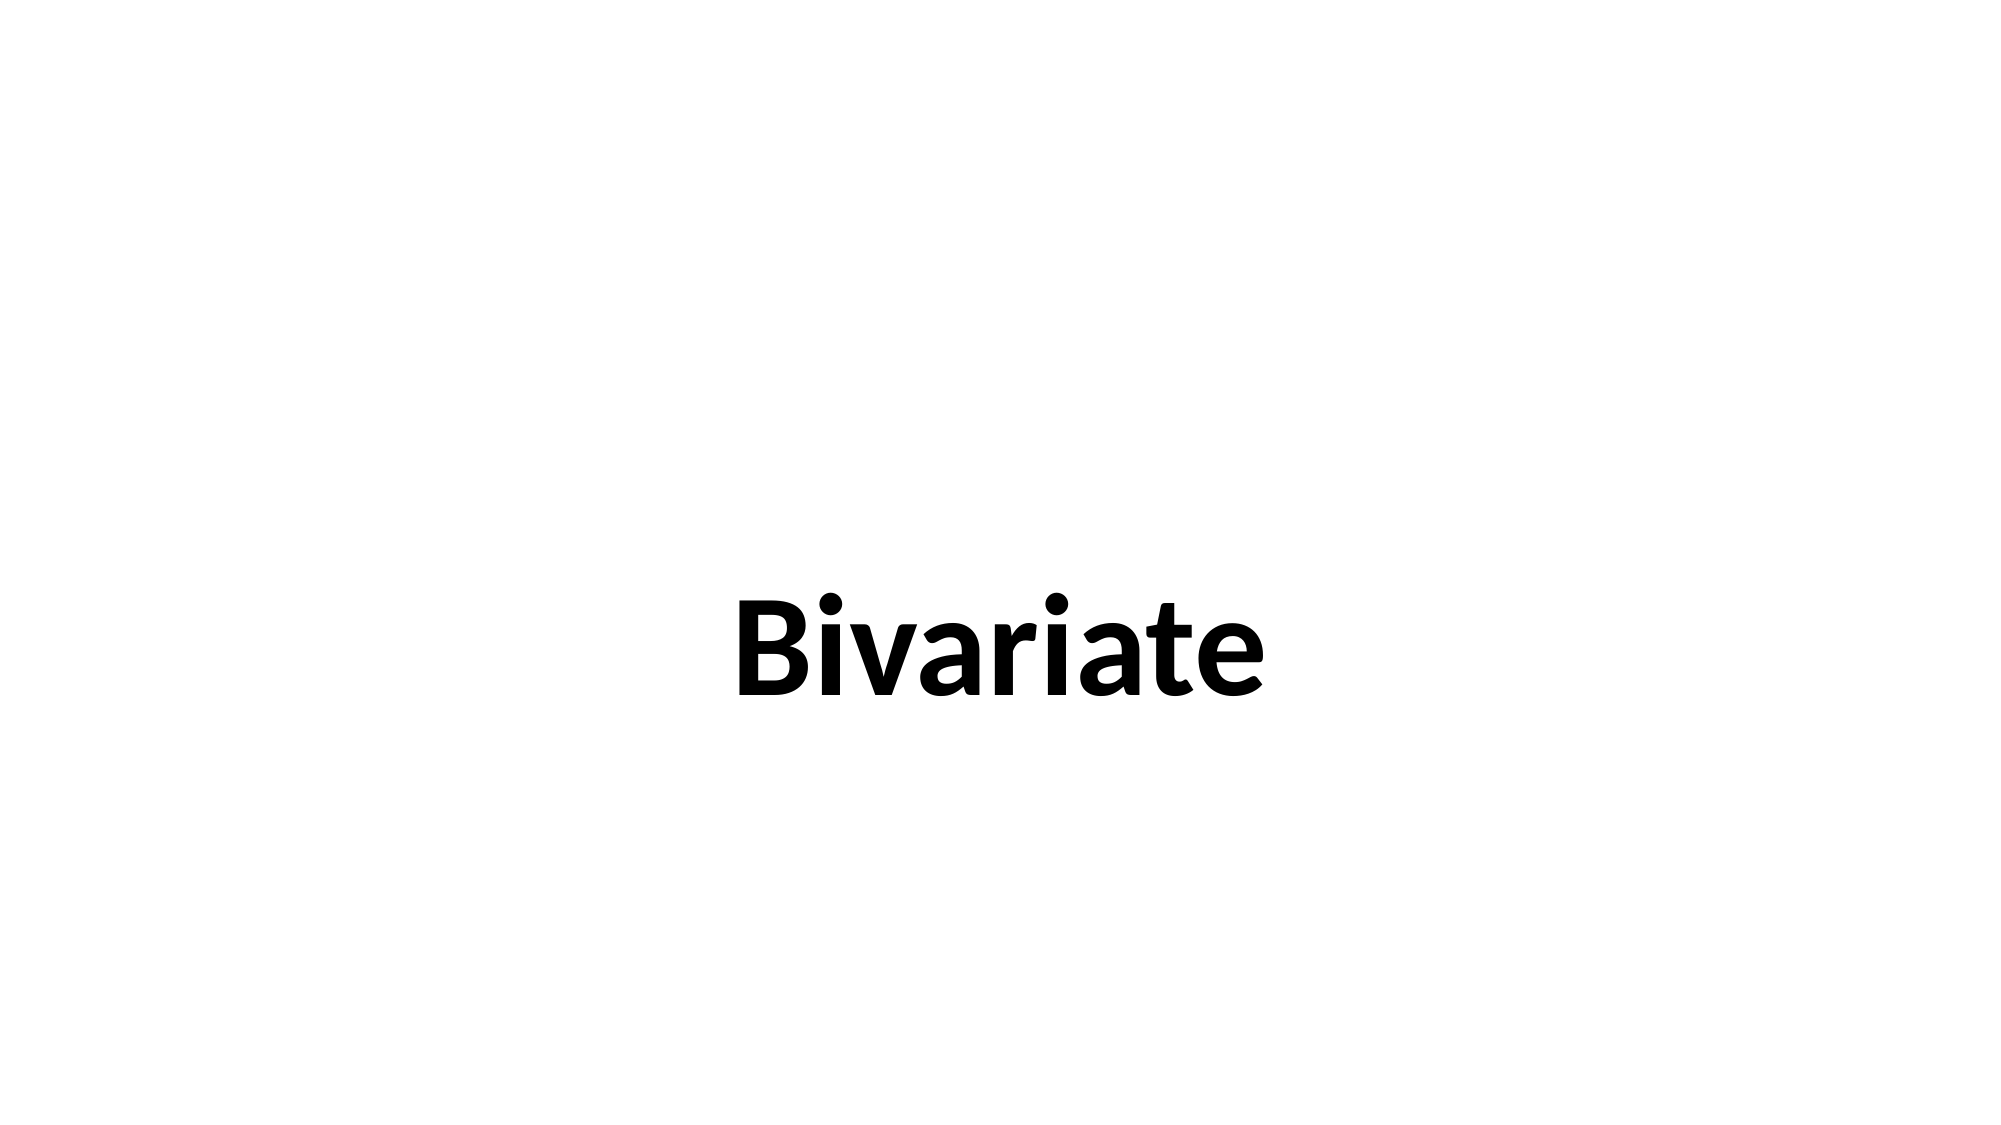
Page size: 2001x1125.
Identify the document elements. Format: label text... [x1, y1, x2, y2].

list Bivariate [137, 299, 1863, 1014]
